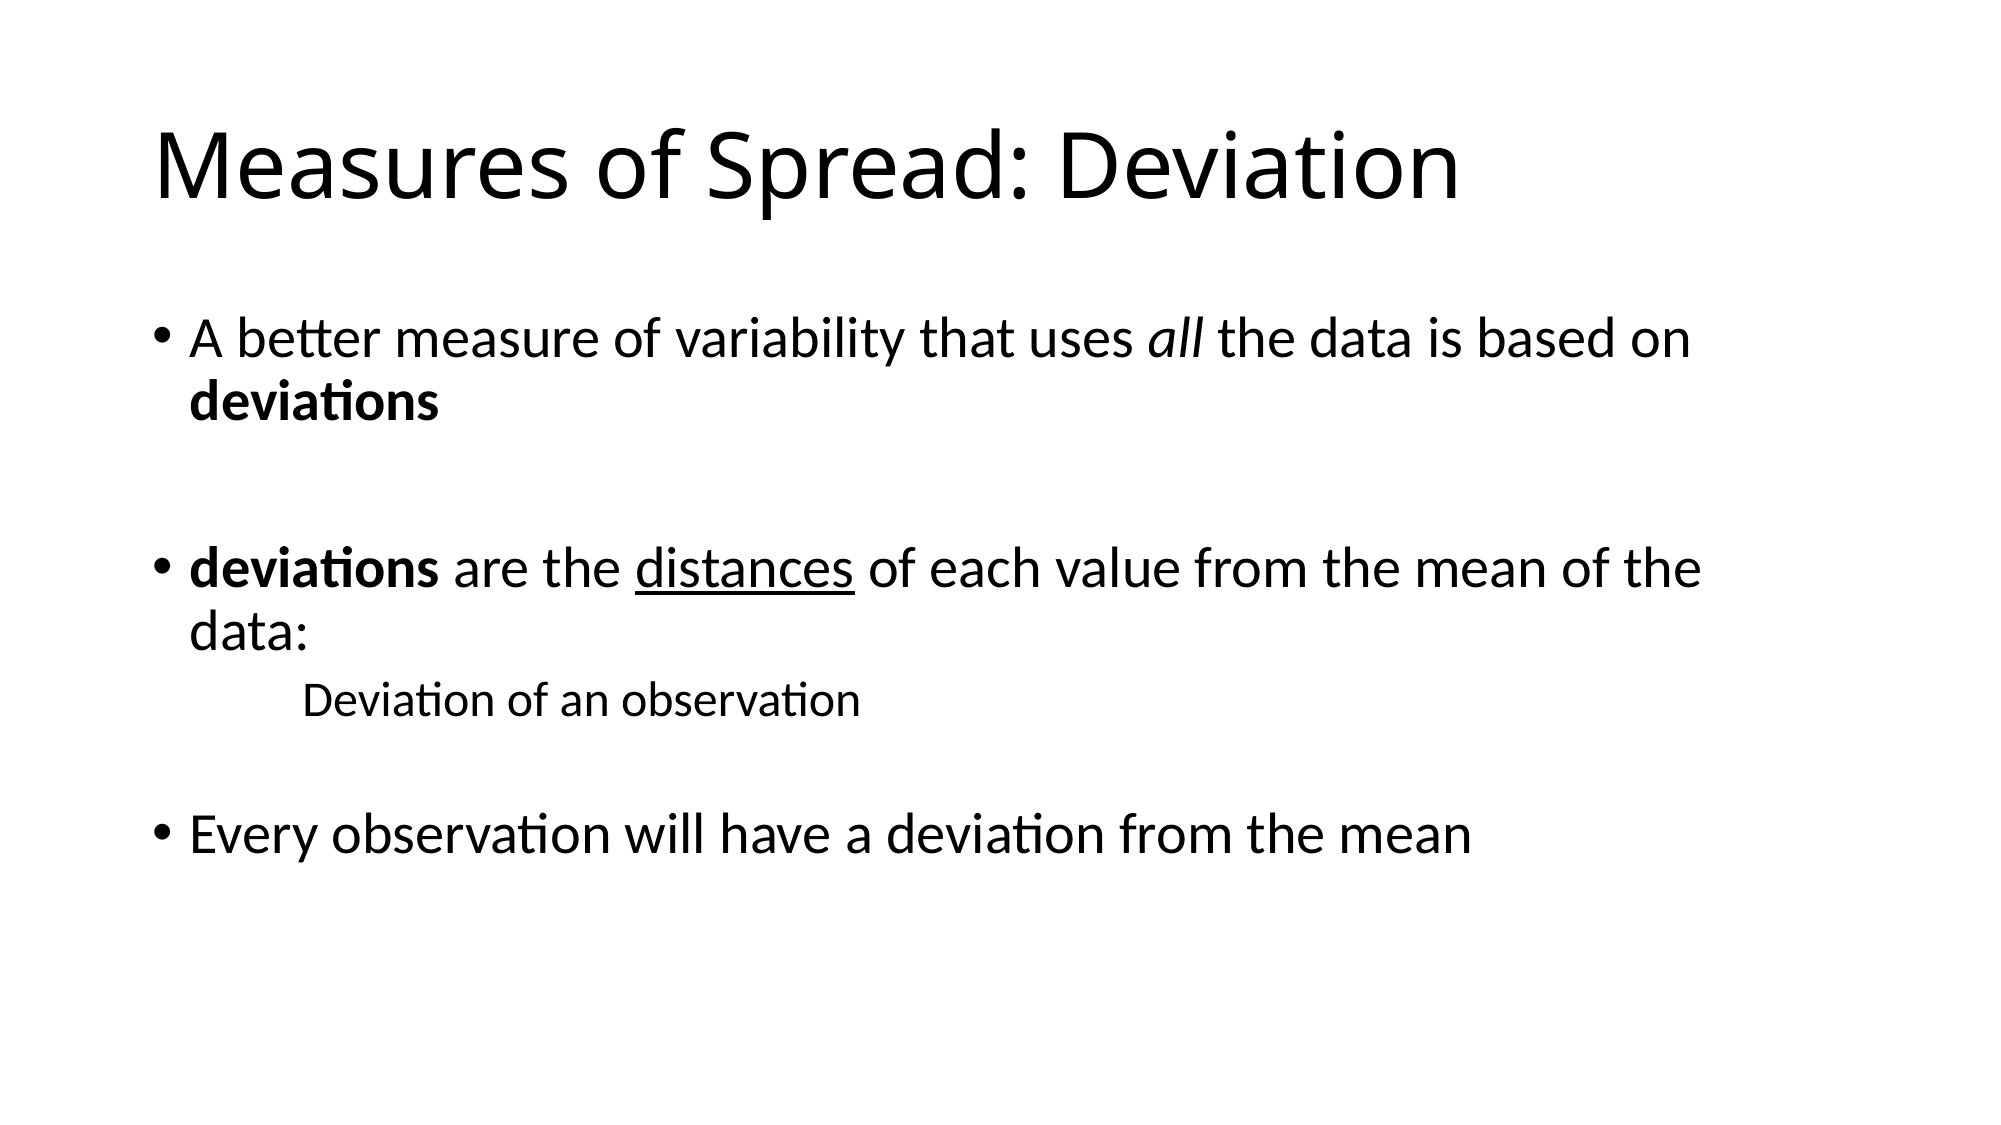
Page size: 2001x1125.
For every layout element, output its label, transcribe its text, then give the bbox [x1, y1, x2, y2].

title Measures of Spread: Deviation [137, 59, 1863, 278]
